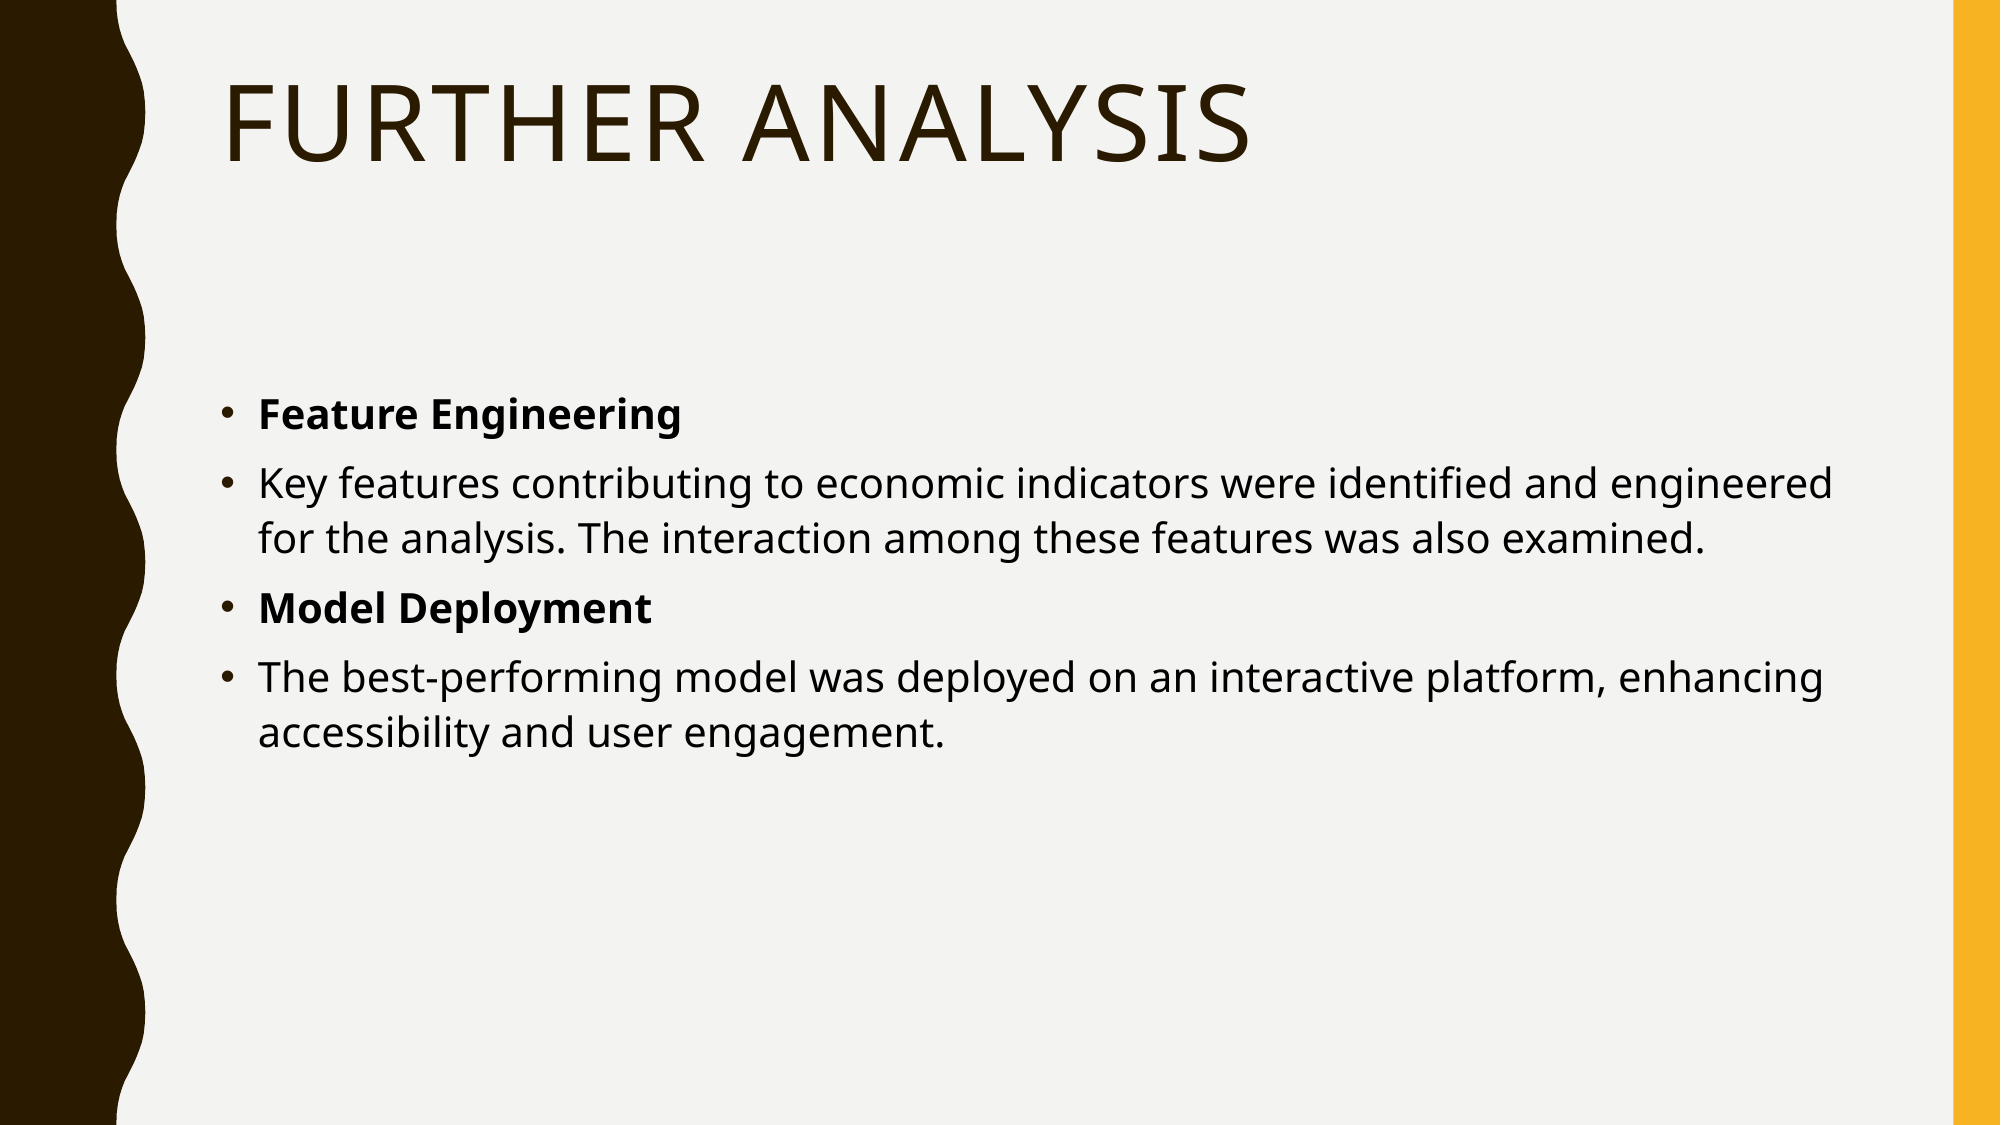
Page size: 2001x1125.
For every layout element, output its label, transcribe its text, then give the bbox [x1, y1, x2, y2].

title FURTHER ANALYSIS [205, 62, 1875, 308]
list Feature Engineering Key features contributing to economic indicators were identified and engineered for the analysis. The interaction among these features was also examined. Model Deployment The best-performing model was deployed on an interactive platform, enhancing accessibility and user engagement. [205, 375, 1875, 965]
